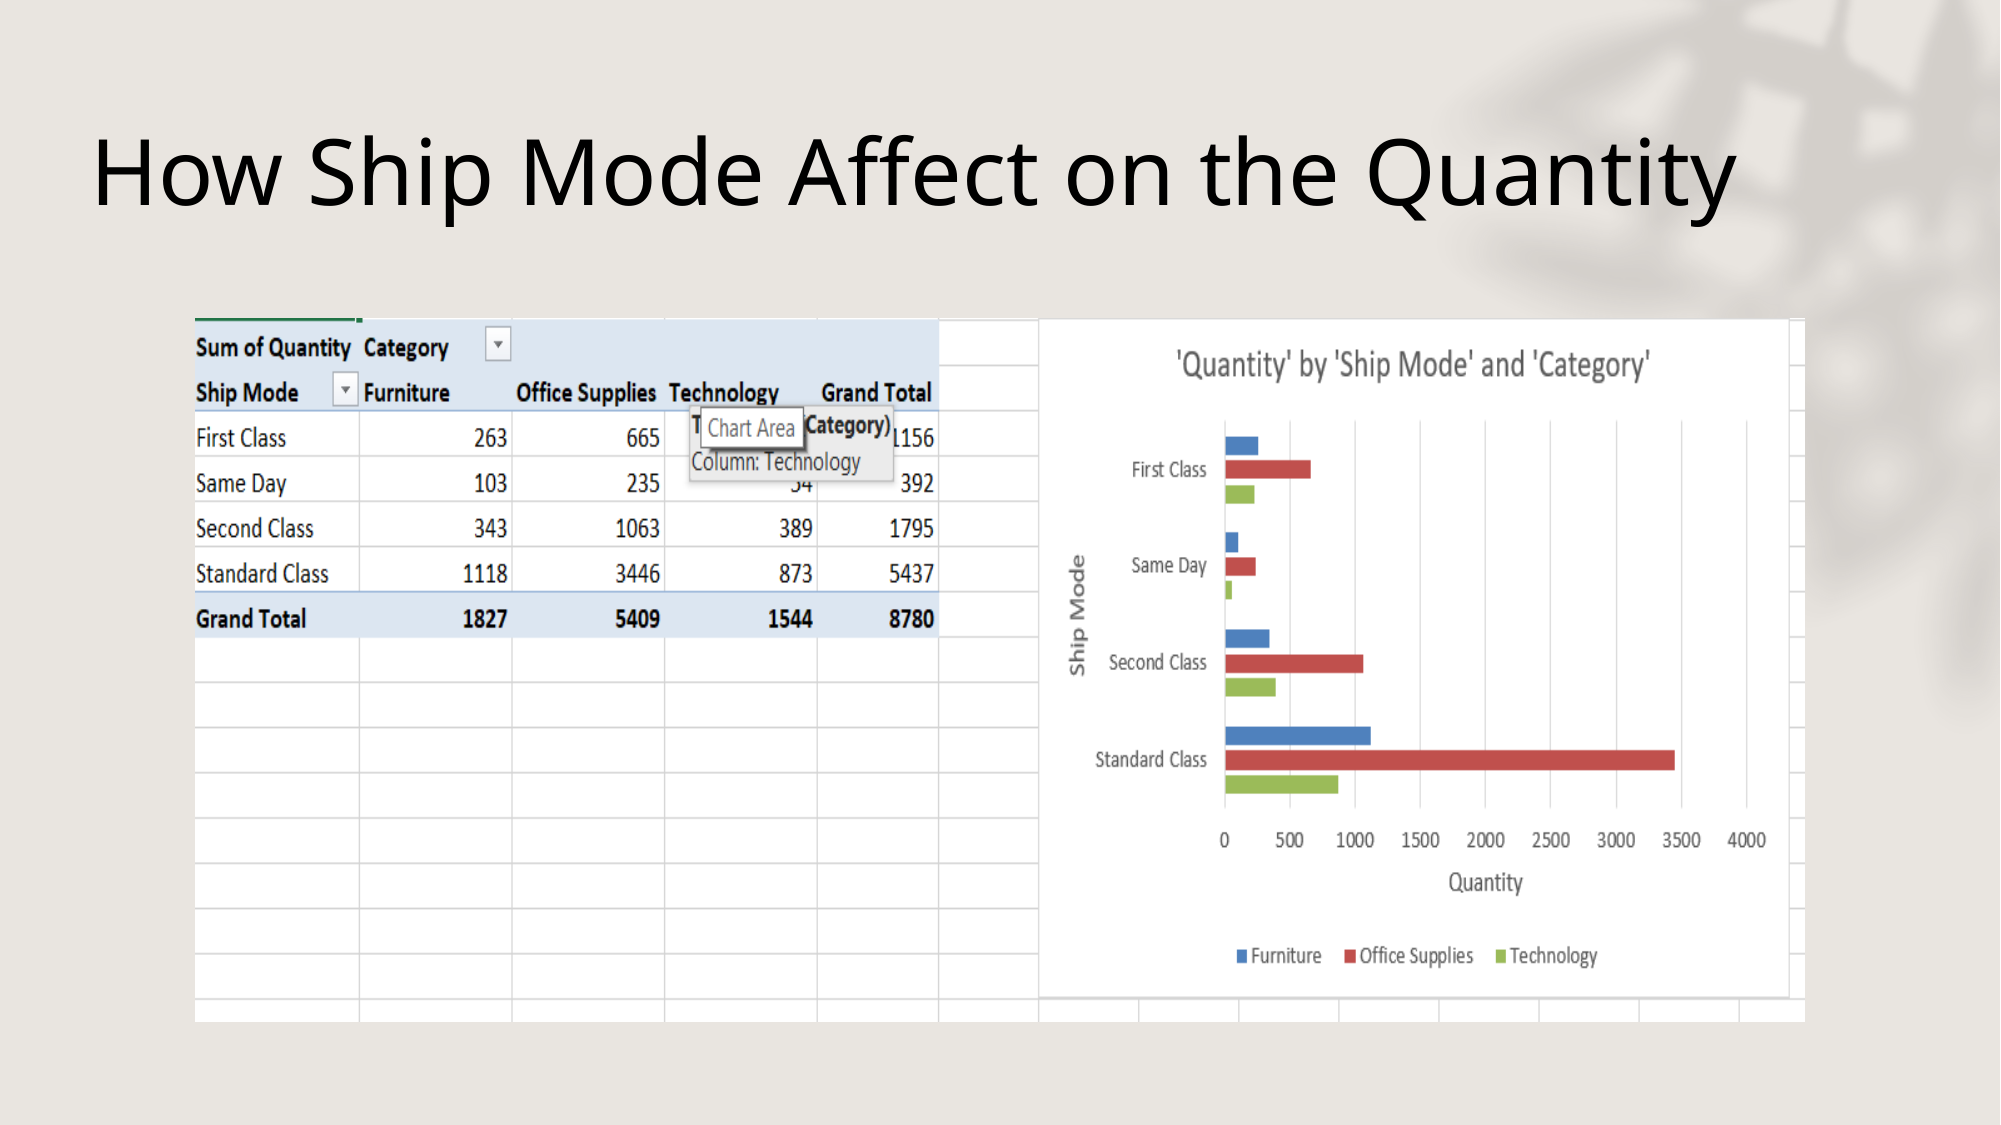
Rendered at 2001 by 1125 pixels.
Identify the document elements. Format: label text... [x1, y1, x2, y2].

title How Ship Mode Affect on the Quantity [75, 60, 1863, 278]
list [195, 318, 1805, 1022]
